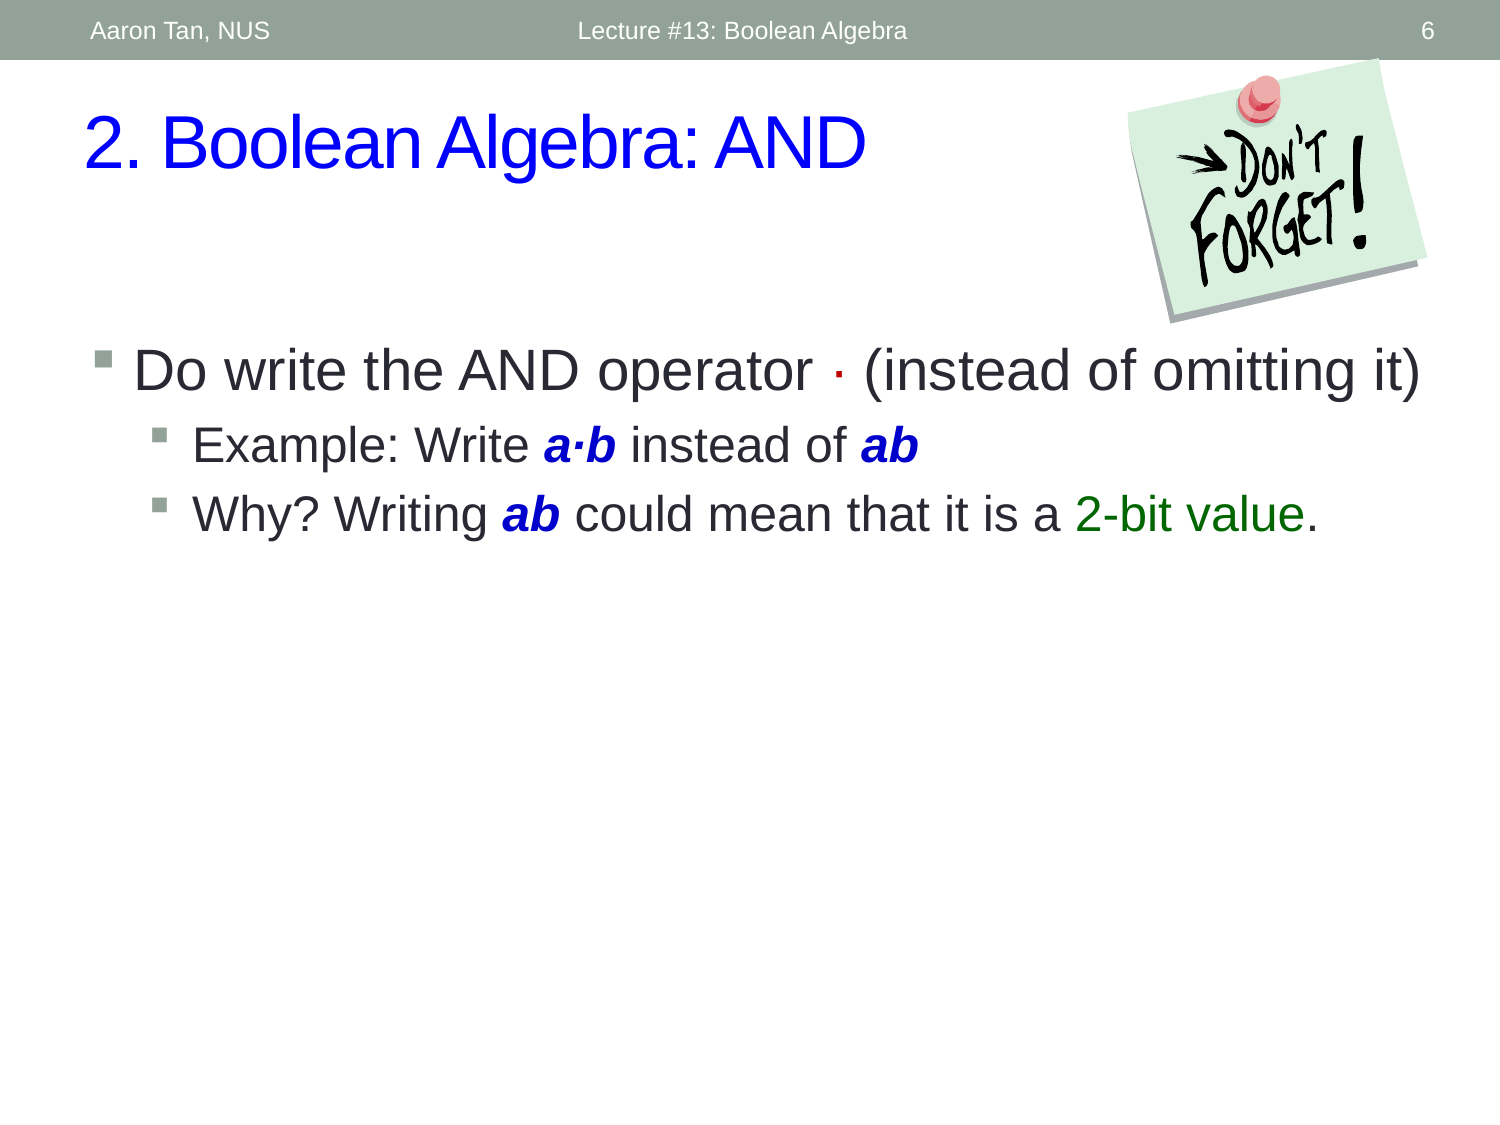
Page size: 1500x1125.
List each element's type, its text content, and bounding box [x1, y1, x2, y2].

picture [1126, 56, 1429, 325]
slide_number 6 [1308, 3, 1450, 57]
slide_number Aaron Tan, NUS [75, 3, 550, 57]
text_box Do write the AND operator ∙ (instead of omitting it) Example: Write a∙b instead of ab Why? Writing ab could mean that it is a 2-bit value. [75, 324, 1450, 1006]
title 2. Boolean Algebra: AND [68, 86, 1123, 192]
footer Lecture #13: Boolean Algebra [562, 3, 1238, 57]
